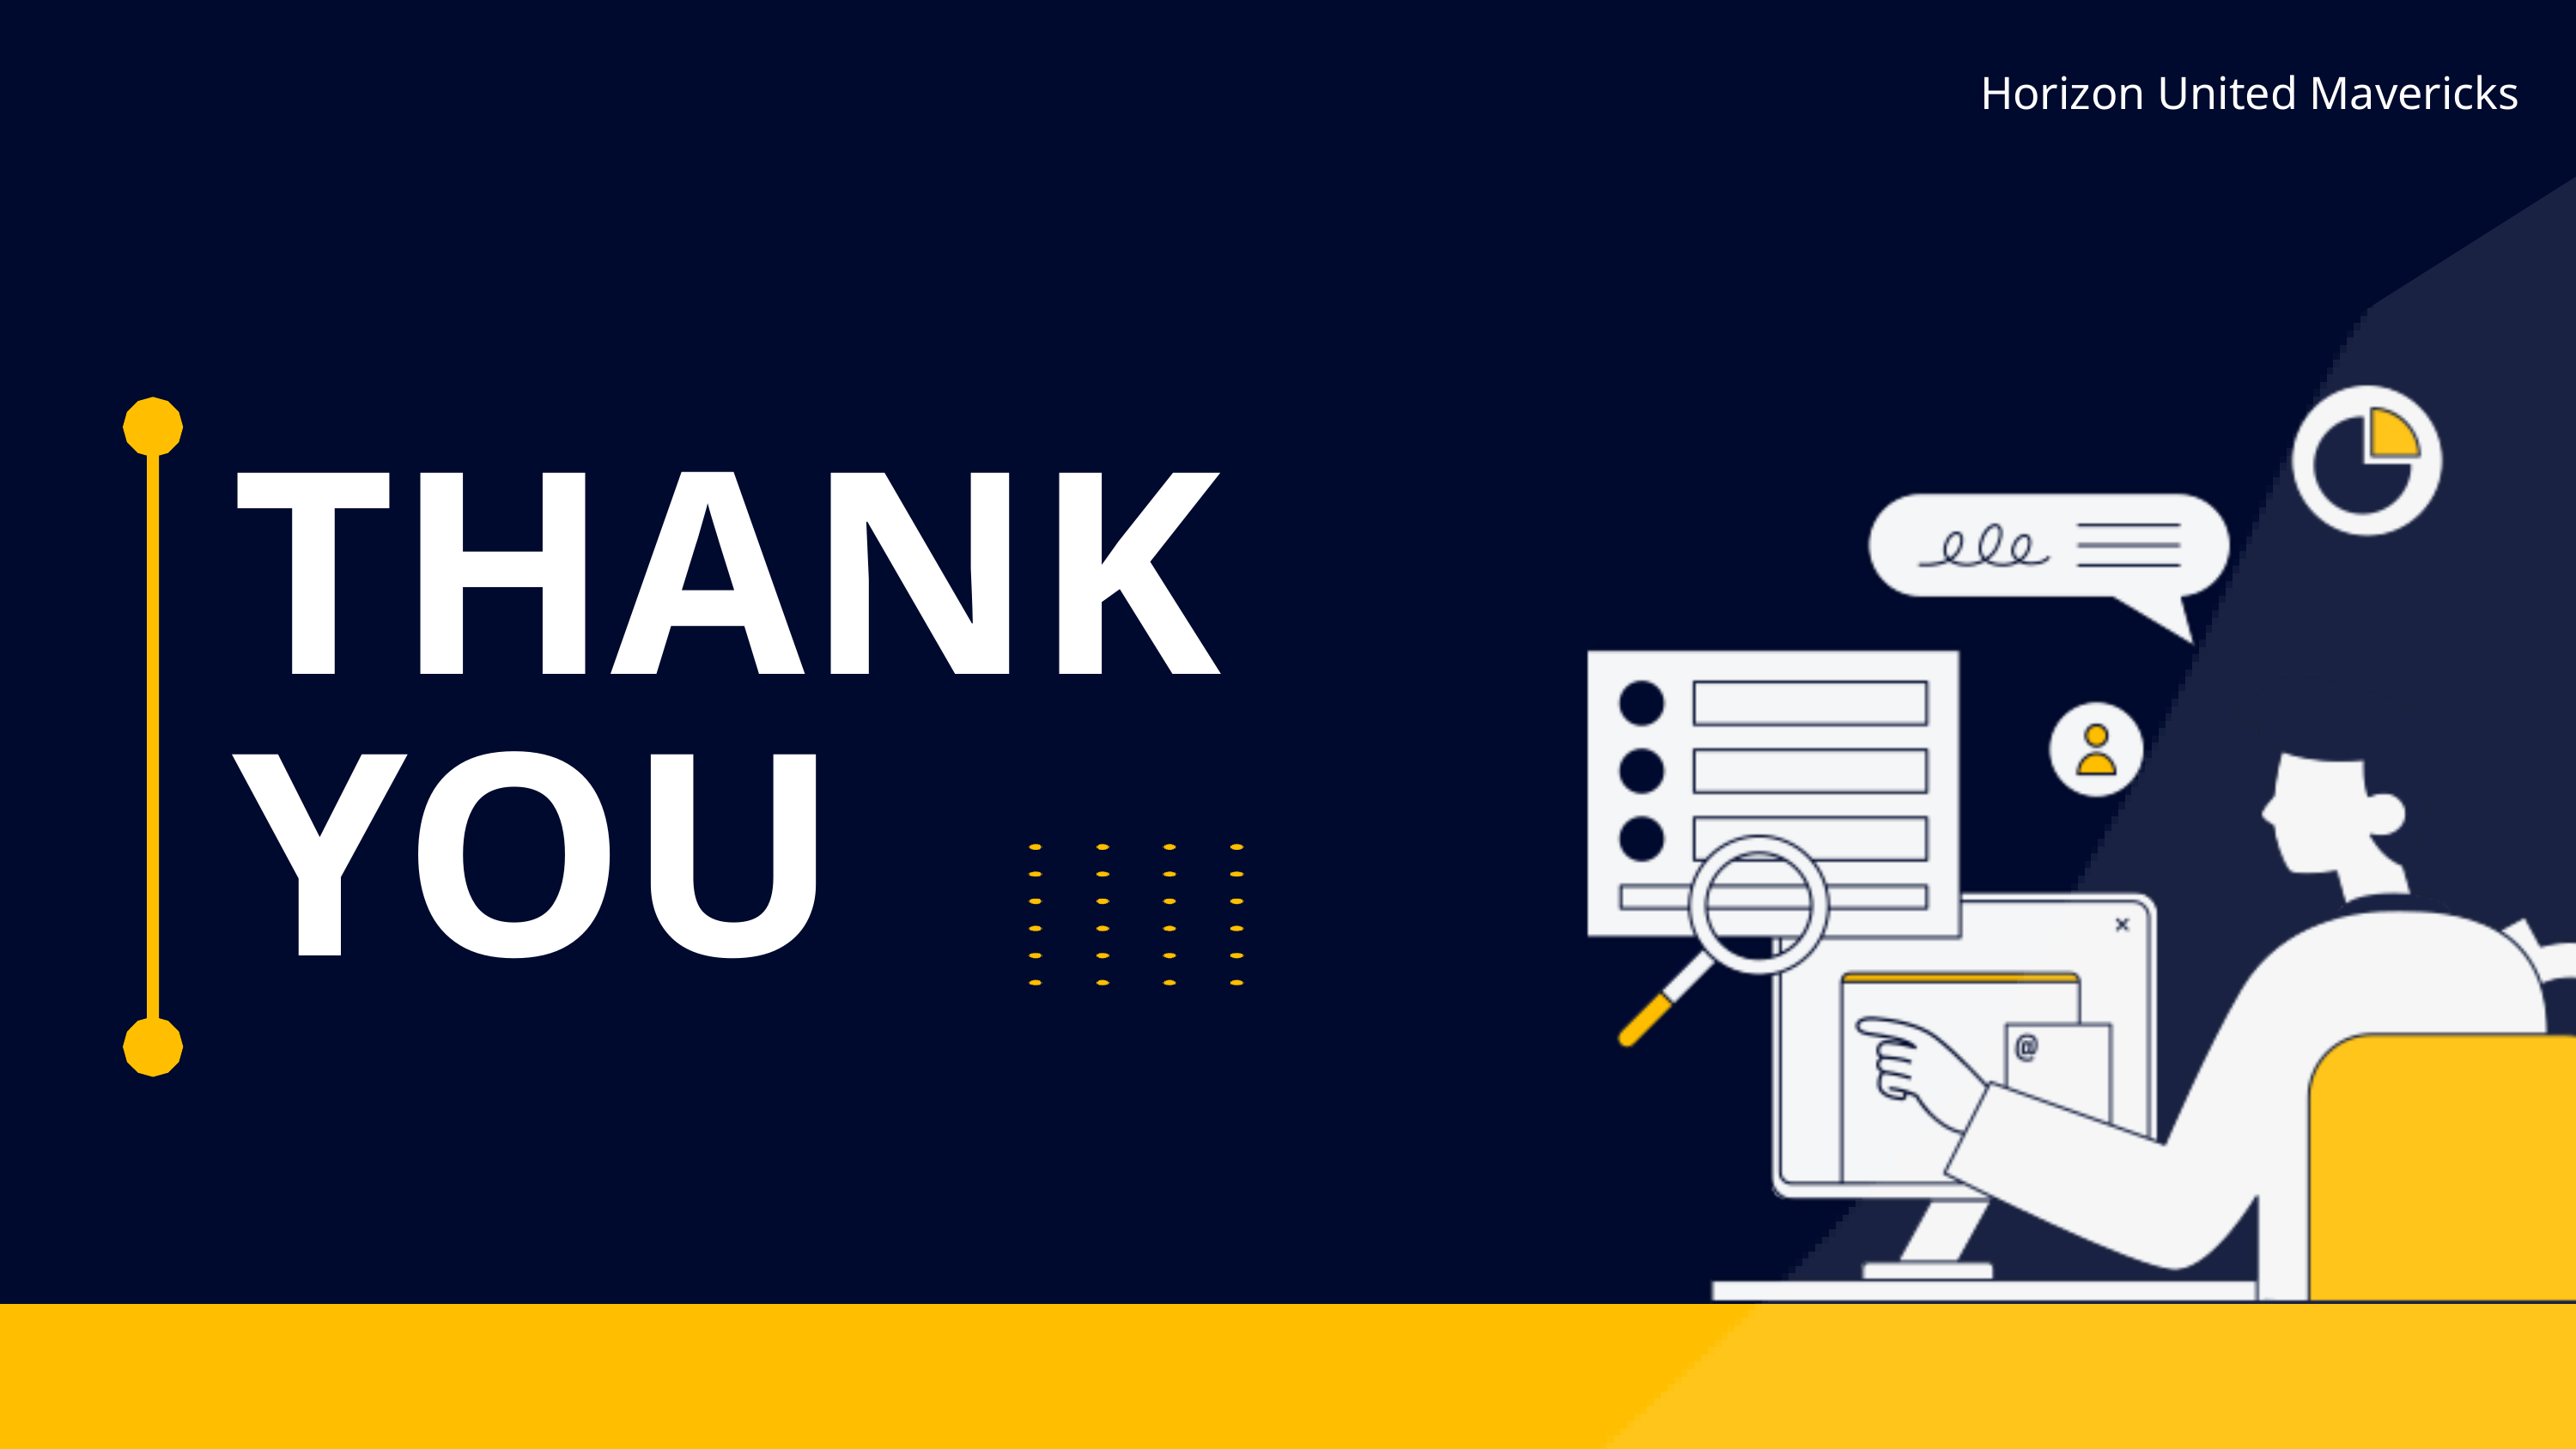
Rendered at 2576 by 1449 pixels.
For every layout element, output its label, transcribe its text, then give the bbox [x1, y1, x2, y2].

text_box Horizon United Mavericks [1937, 56, 2520, 181]
text_box THANK YOU [232, 448, 1392, 1012]
text_box [1586, 385, 2245, 803]
text_box [143, 418, 162, 1056]
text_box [0, 1303, 2576, 1449]
text_box [914, 176, 2576, 1303]
text_box [1024, 844, 1244, 985]
